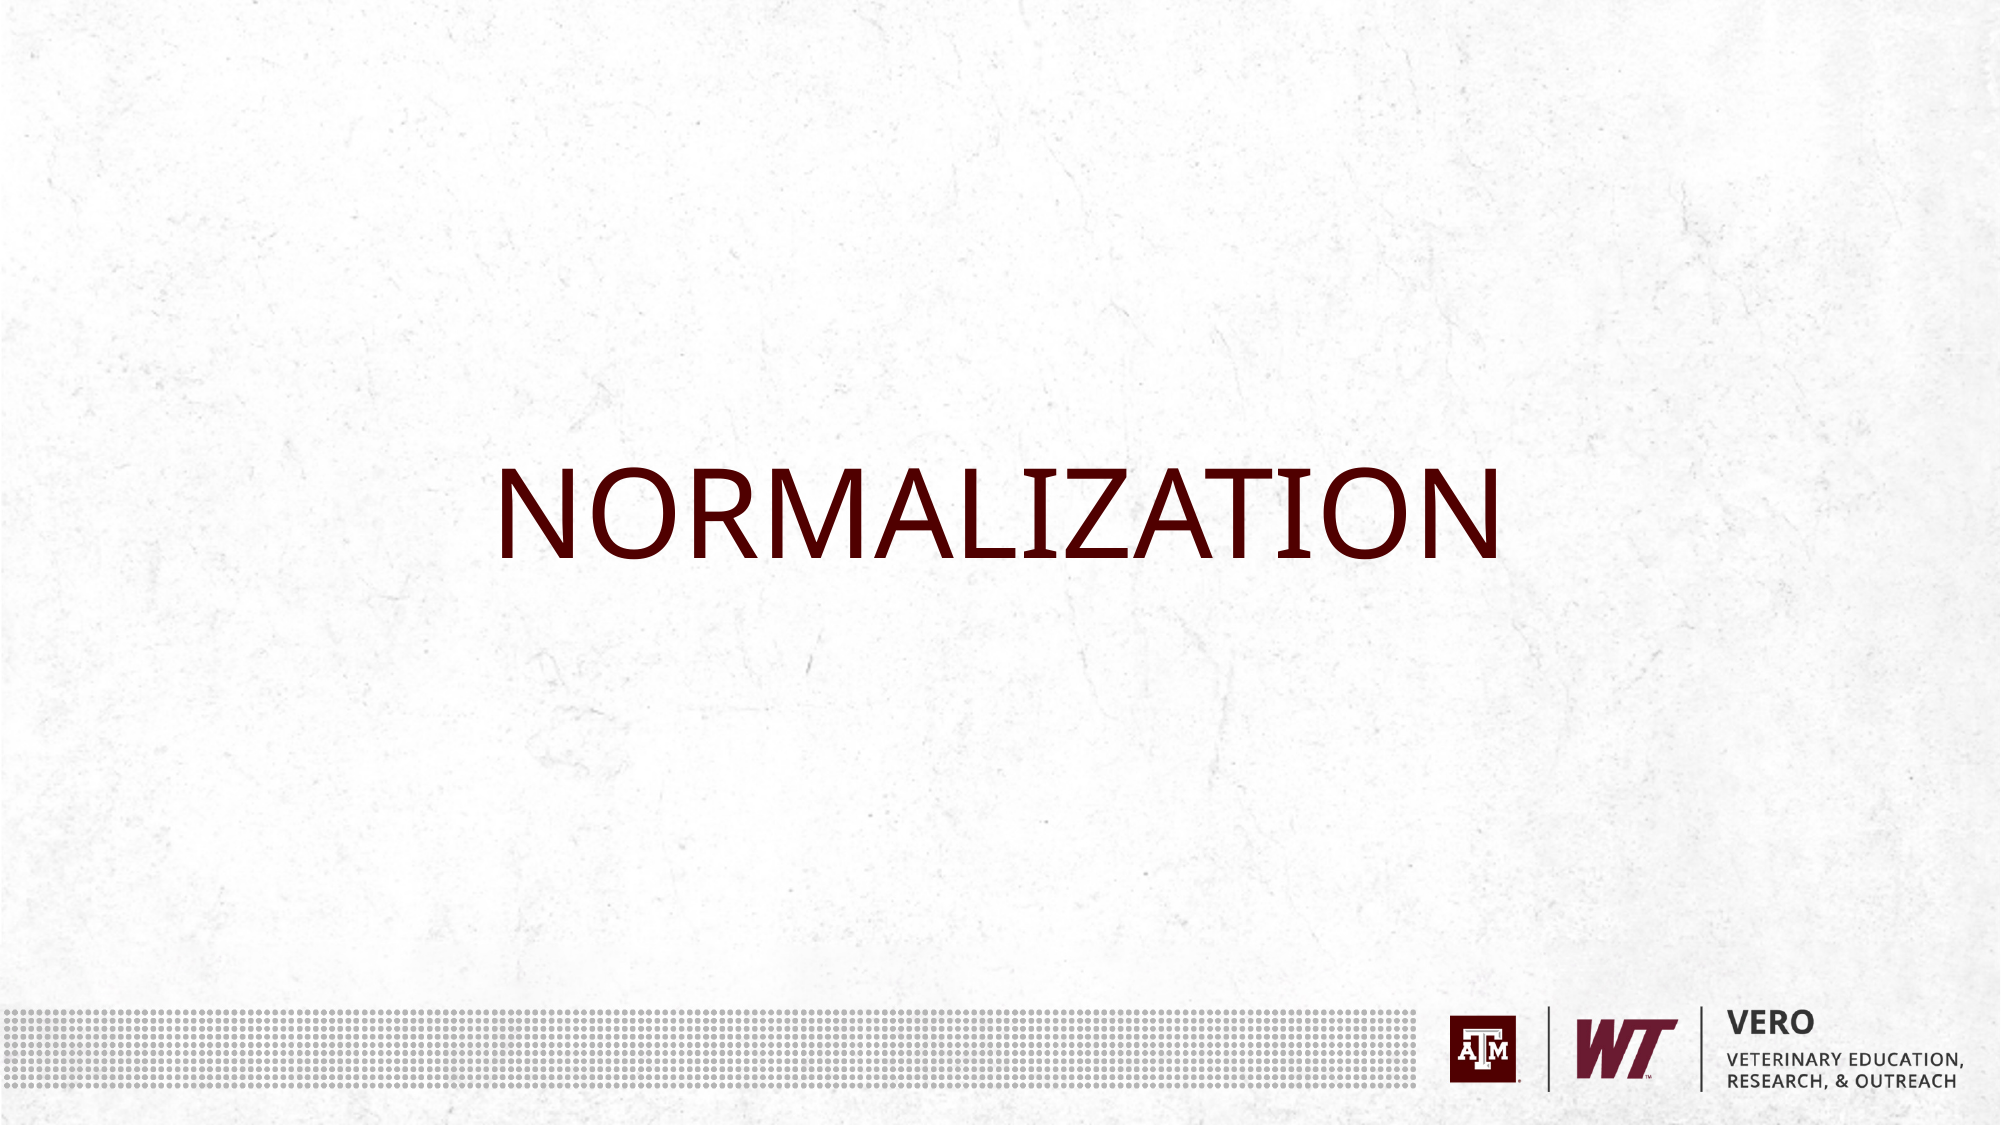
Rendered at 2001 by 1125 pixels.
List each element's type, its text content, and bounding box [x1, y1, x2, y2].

picture [0, 0, 2001, 1125]
text_box NORMALIZATION [0, 425, 2000, 581]
